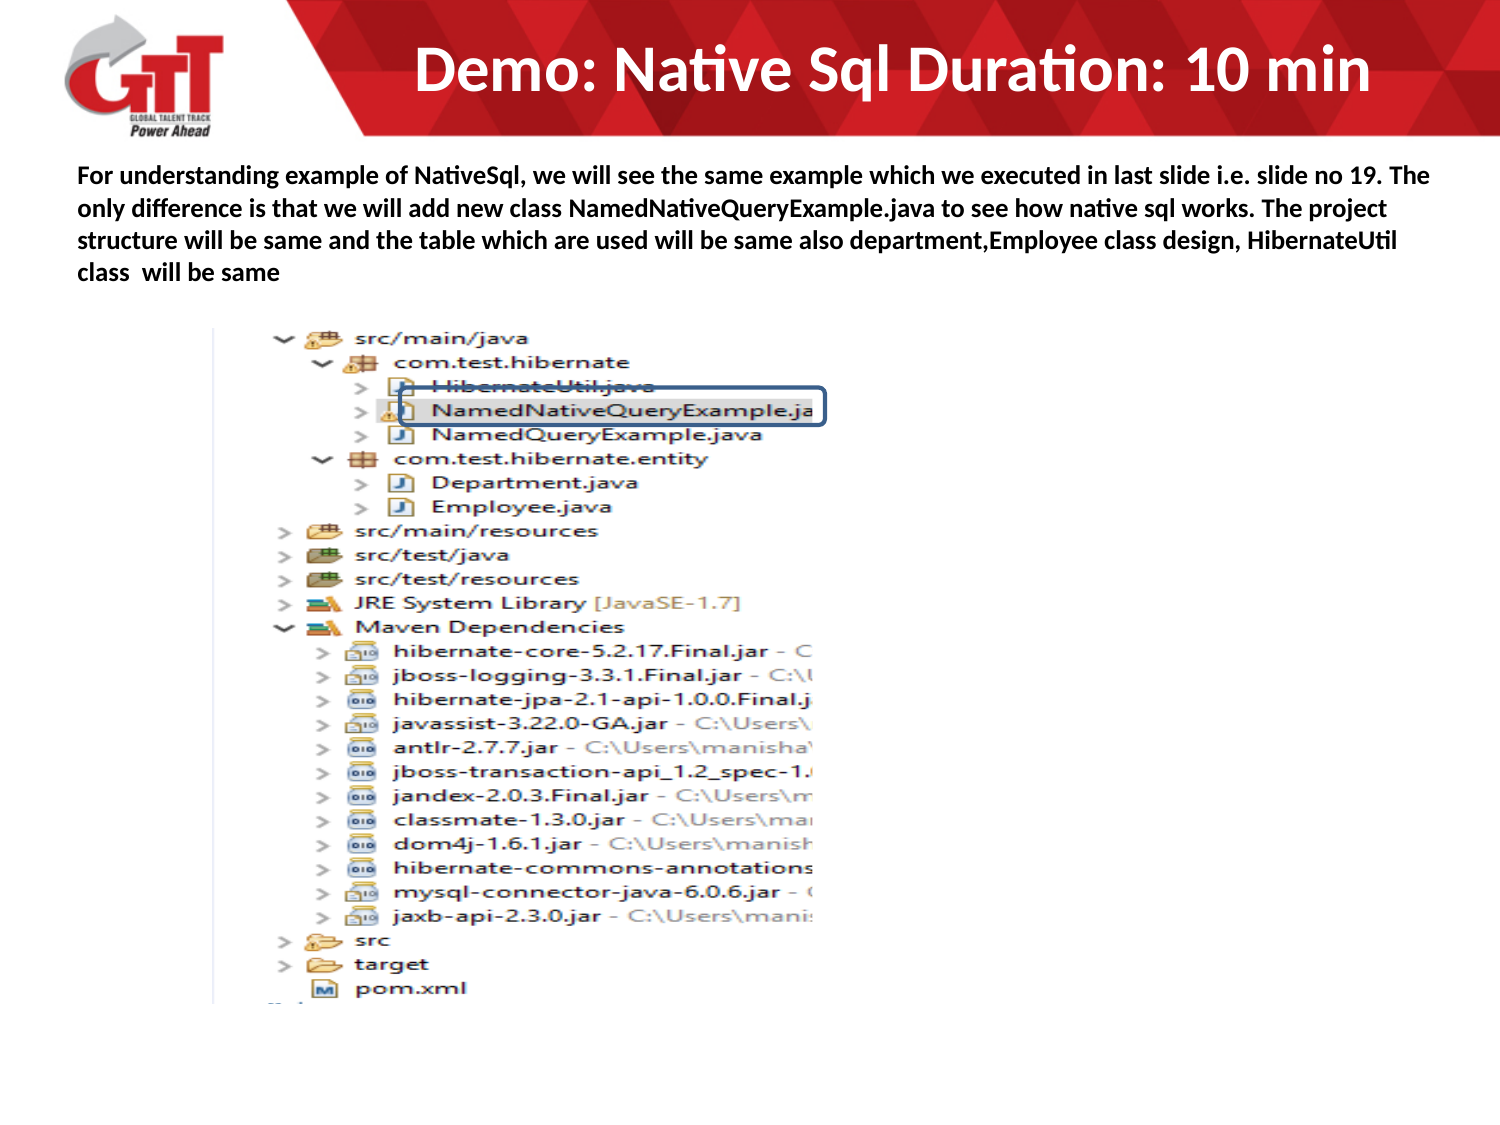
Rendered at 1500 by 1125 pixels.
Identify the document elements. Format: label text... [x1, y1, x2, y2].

text_box For understanding example of NativeSql, we will see the same example which we executed in last slide i.e. slide no 19. The only difference is that we will add new class NamedNativeQueryExample.java to see how native sql works. The project structure will be same and the table which are used will be same also department,Employee class design, HibernateUtil class will be same [62, 150, 1462, 296]
text_box [816, 385, 828, 428]
title Demo: Native Sql Duration: 10 min [324, 12, 1463, 118]
picture [0, 0, 1500, 1125]
